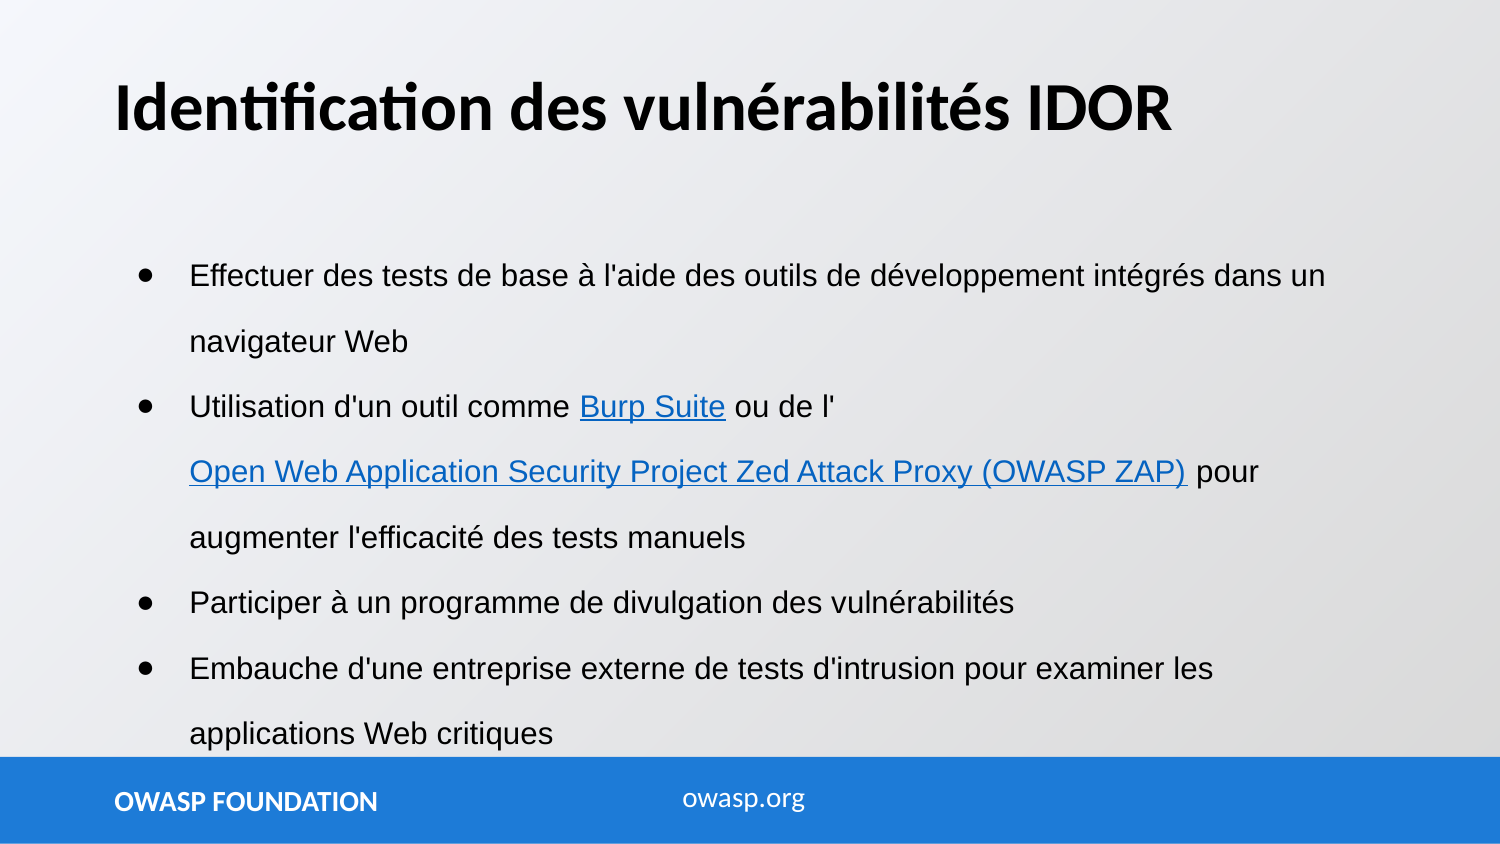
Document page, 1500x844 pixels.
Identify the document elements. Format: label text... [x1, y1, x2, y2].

list Effectuer des tests de base à l'aide des outils de développement intégrés dans un navigateur Web Utilisation d'un outil comme Burp Suite ou de l' Open Web Application Security Project Zed Attack Proxy (OWASP ZAP) pour augmenter l'efficacité des tests manuels Participer à un programme de divulgation des vulnérabilités Embauche d'une entreprise externe de tests d'intrusion pour examiner les applications Web critiques [103, 221, 1397, 757]
title Identification des vulnérabilités IDOR [103, 26, 1397, 190]
